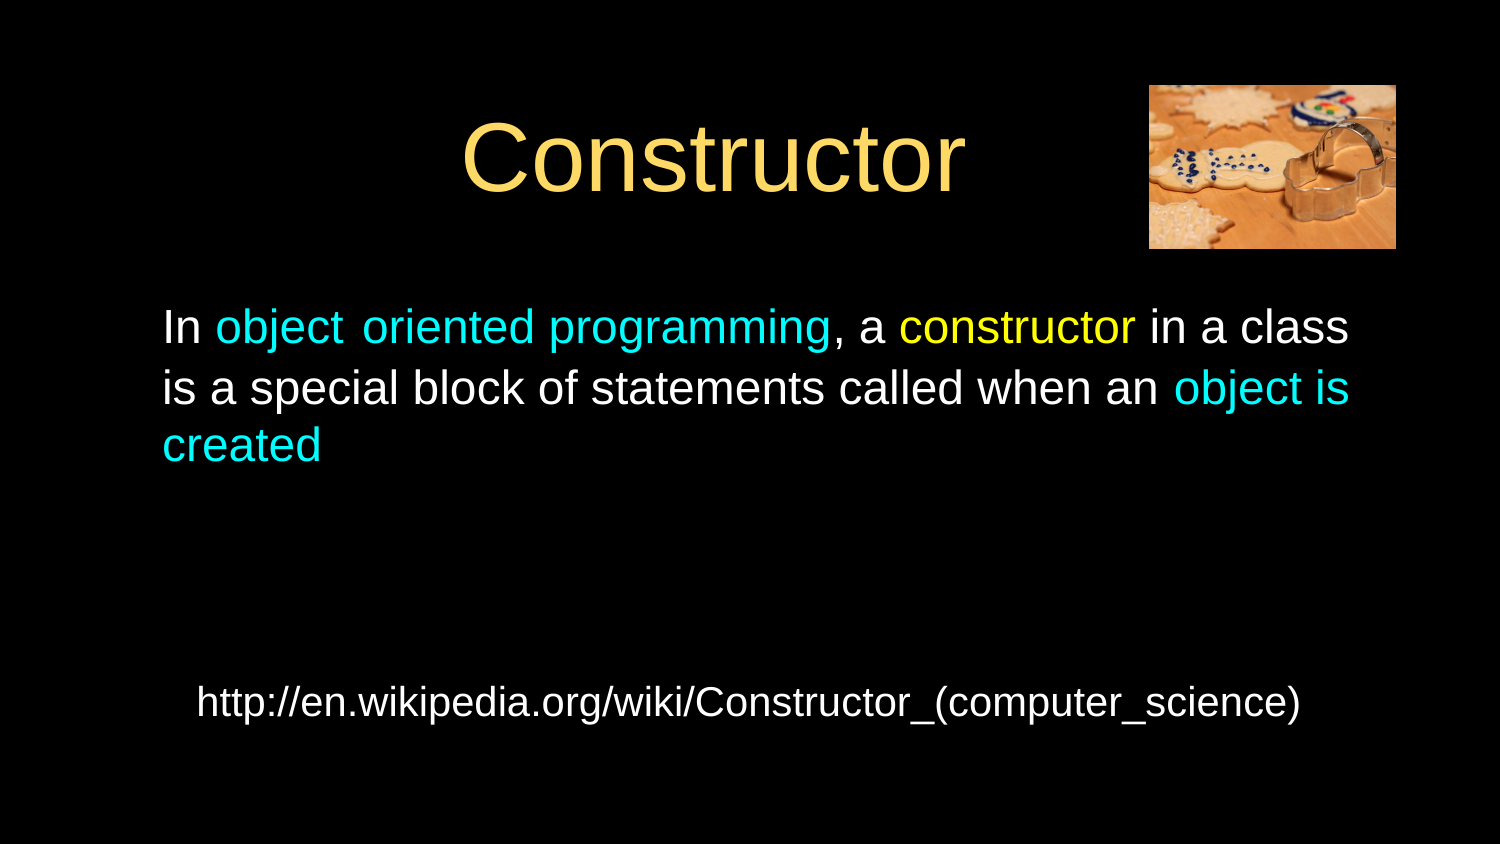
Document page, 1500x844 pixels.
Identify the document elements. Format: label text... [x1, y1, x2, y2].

list In object oriented programming, a constructor in a class is a special block of statements called when an object is created [106, 273, 1393, 767]
text_box http://en.wikipedia.org/wiki/Constructor_(computer_science) [177, 674, 1322, 725]
picture [1149, 84, 1397, 250]
title Constructor [106, 70, 1322, 235]
